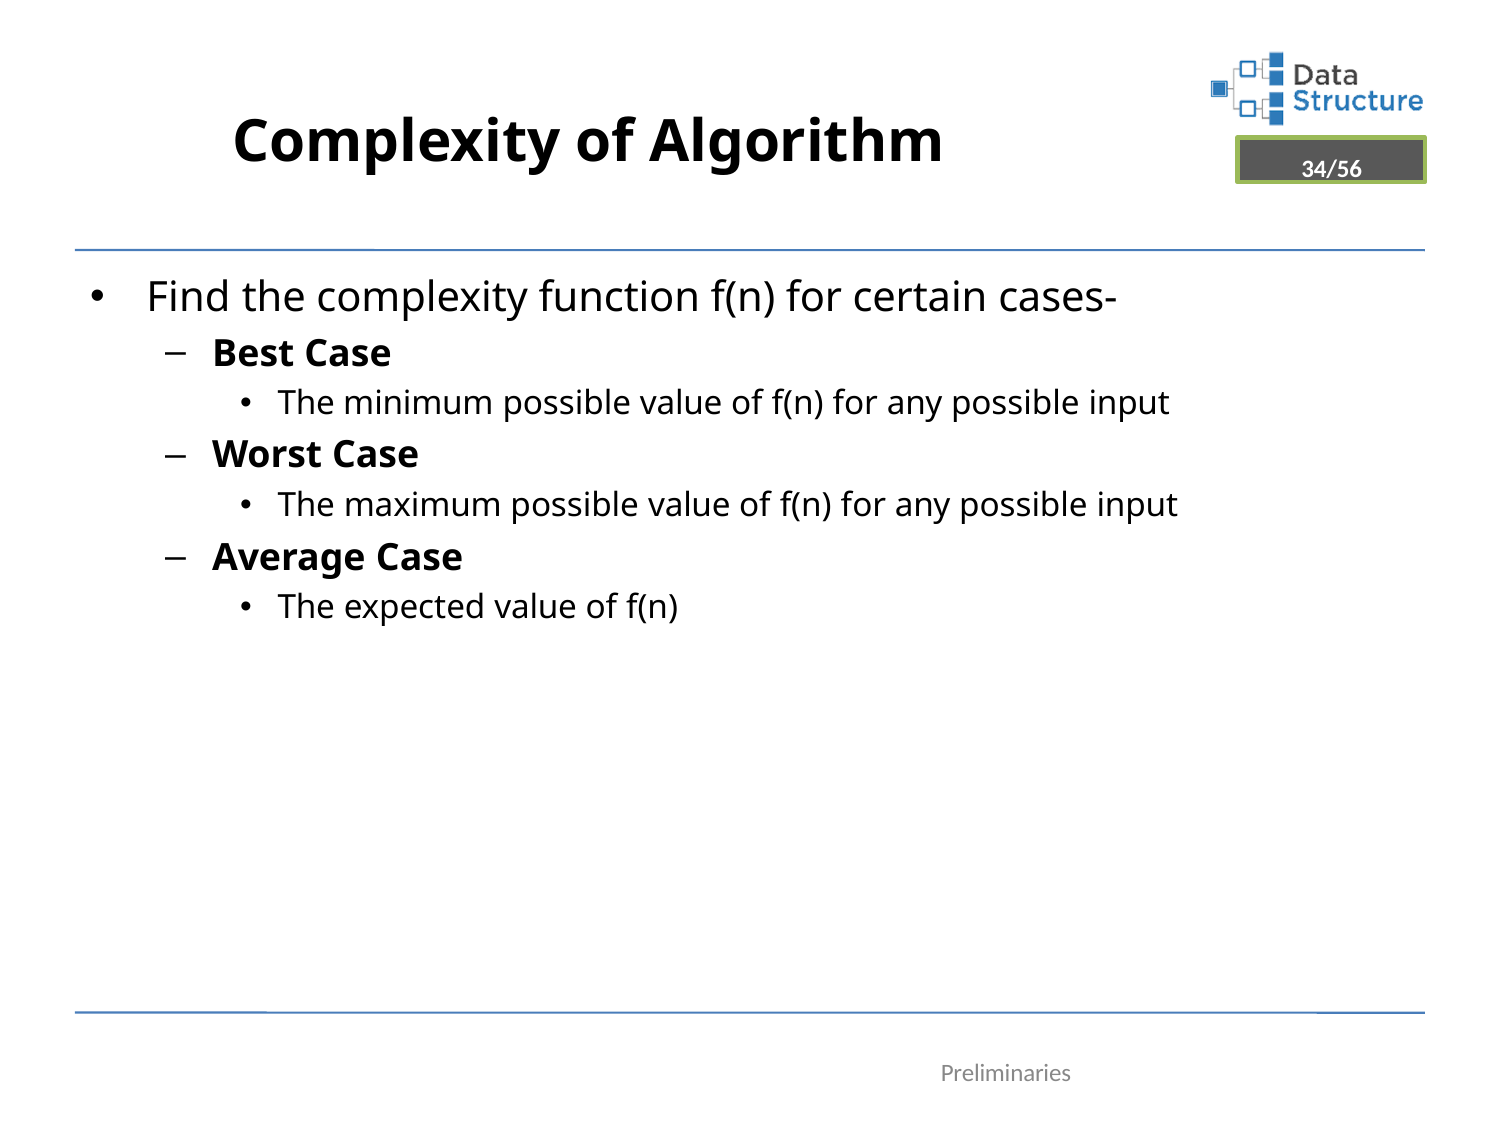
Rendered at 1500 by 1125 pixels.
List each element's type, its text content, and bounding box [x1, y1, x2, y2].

picture [1210, 51, 1423, 126]
title Complexity of Algorithm [230, 101, 1033, 258]
text_box 34/56 [1237, 137, 1425, 183]
text_box Find the complexity function f(n) for certain cases- Best Case The minimum possible value of f(n) for any possible input Worst Case The maximum possible value of f(n) for any possible input Average Case The expected value of f(n) [87, 258, 1261, 626]
footer Preliminaries [938, 1060, 1075, 1125]
